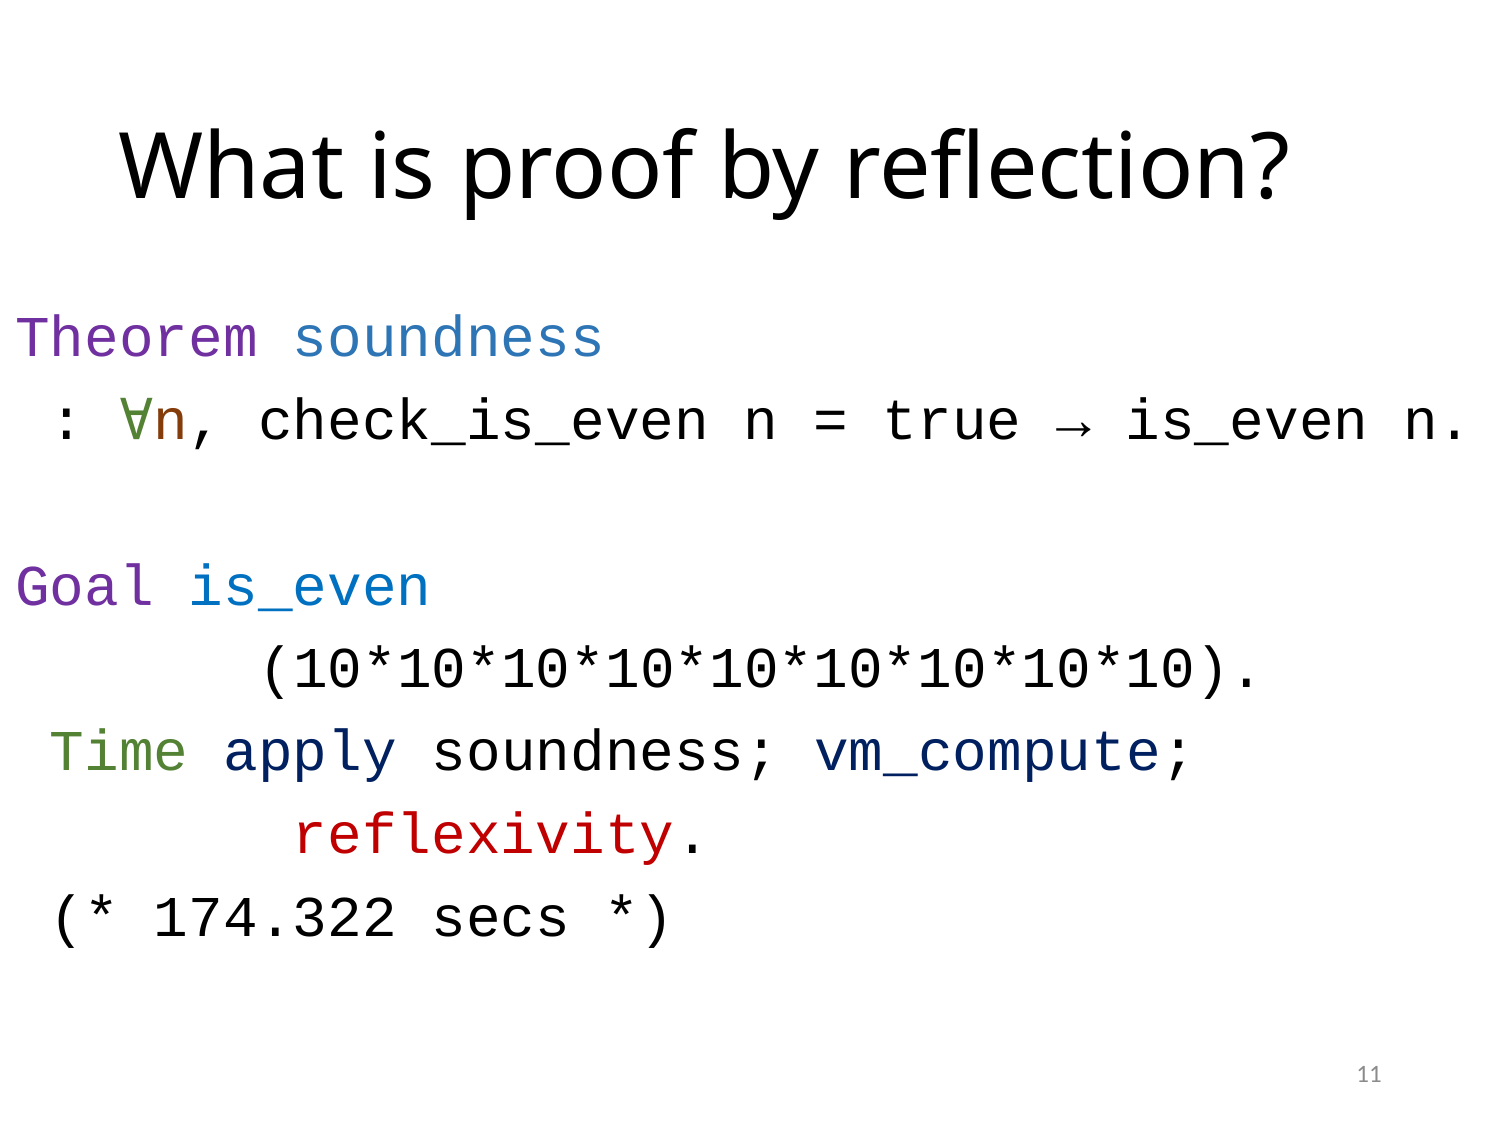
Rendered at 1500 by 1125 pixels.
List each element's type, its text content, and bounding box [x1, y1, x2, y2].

slide_number 11 [1059, 1042, 1397, 1103]
title What is proof by reflection? [103, 59, 1397, 278]
list Theorem soundness : ∀n, check_is_even n = true → is_even n. Goal is_even (10*10*10*10*10*10*10*10*10). Time apply soundness; vm_compute; reflexivity. (* 174.322 secs *) [0, 299, 1500, 1014]
